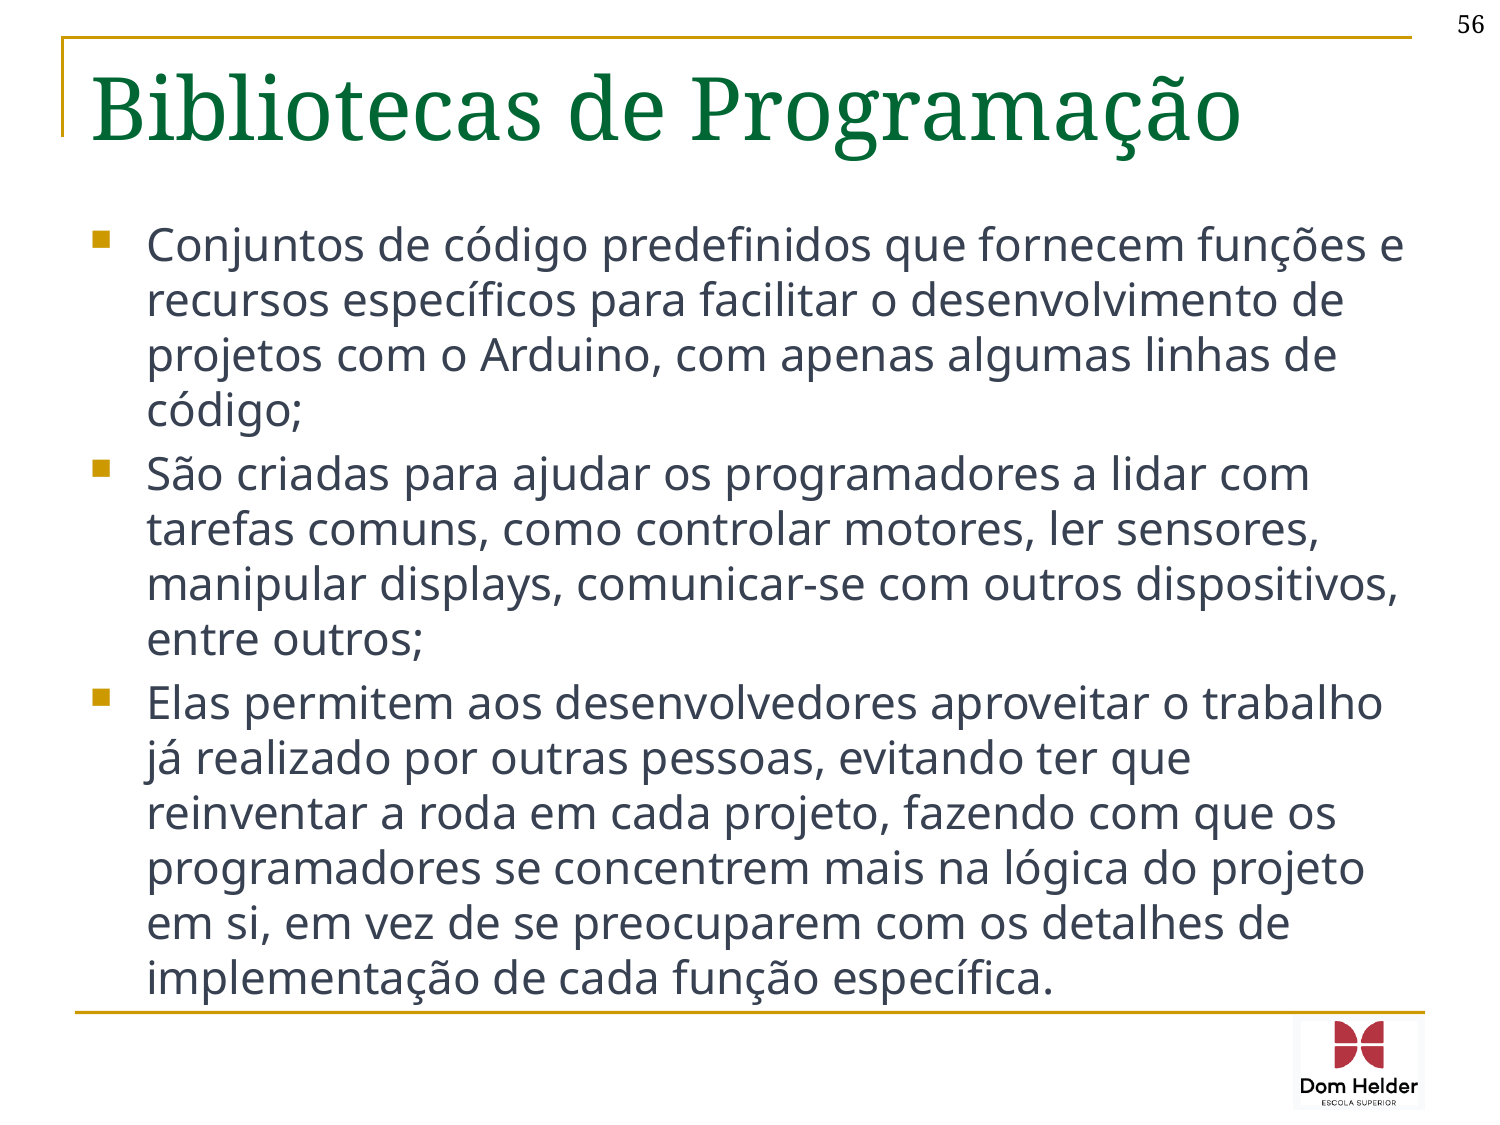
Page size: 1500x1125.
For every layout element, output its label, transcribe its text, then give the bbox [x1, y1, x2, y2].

list Conjuntos de código predefinidos que fornecem funções e recursos específicos para facilitar o desenvolvimento de projetos com o Arduino, com apenas algumas linhas de código; São criadas para ajudar os programadores a lidar com tarefas comuns, como controlar motores, ler sensores, manipular displays, comunicar-se com outros dispositivos, entre outros; Elas permitem aos desenvolvedores aproveitar o trabalho já realizado por outras pessoas, evitando ter que reinventar a roda em cada projeto, fazendo com que os programadores se concentrem mais na lógica do projeto em si, em vez de se preocuparem com os detalhes de implementação de cada função específica. [75, 208, 1425, 988]
title Bibliotecas de Programação [75, 45, 1425, 208]
slide_number 56 [1424, 0, 1500, 51]
picture [1293, 1015, 1425, 1110]
